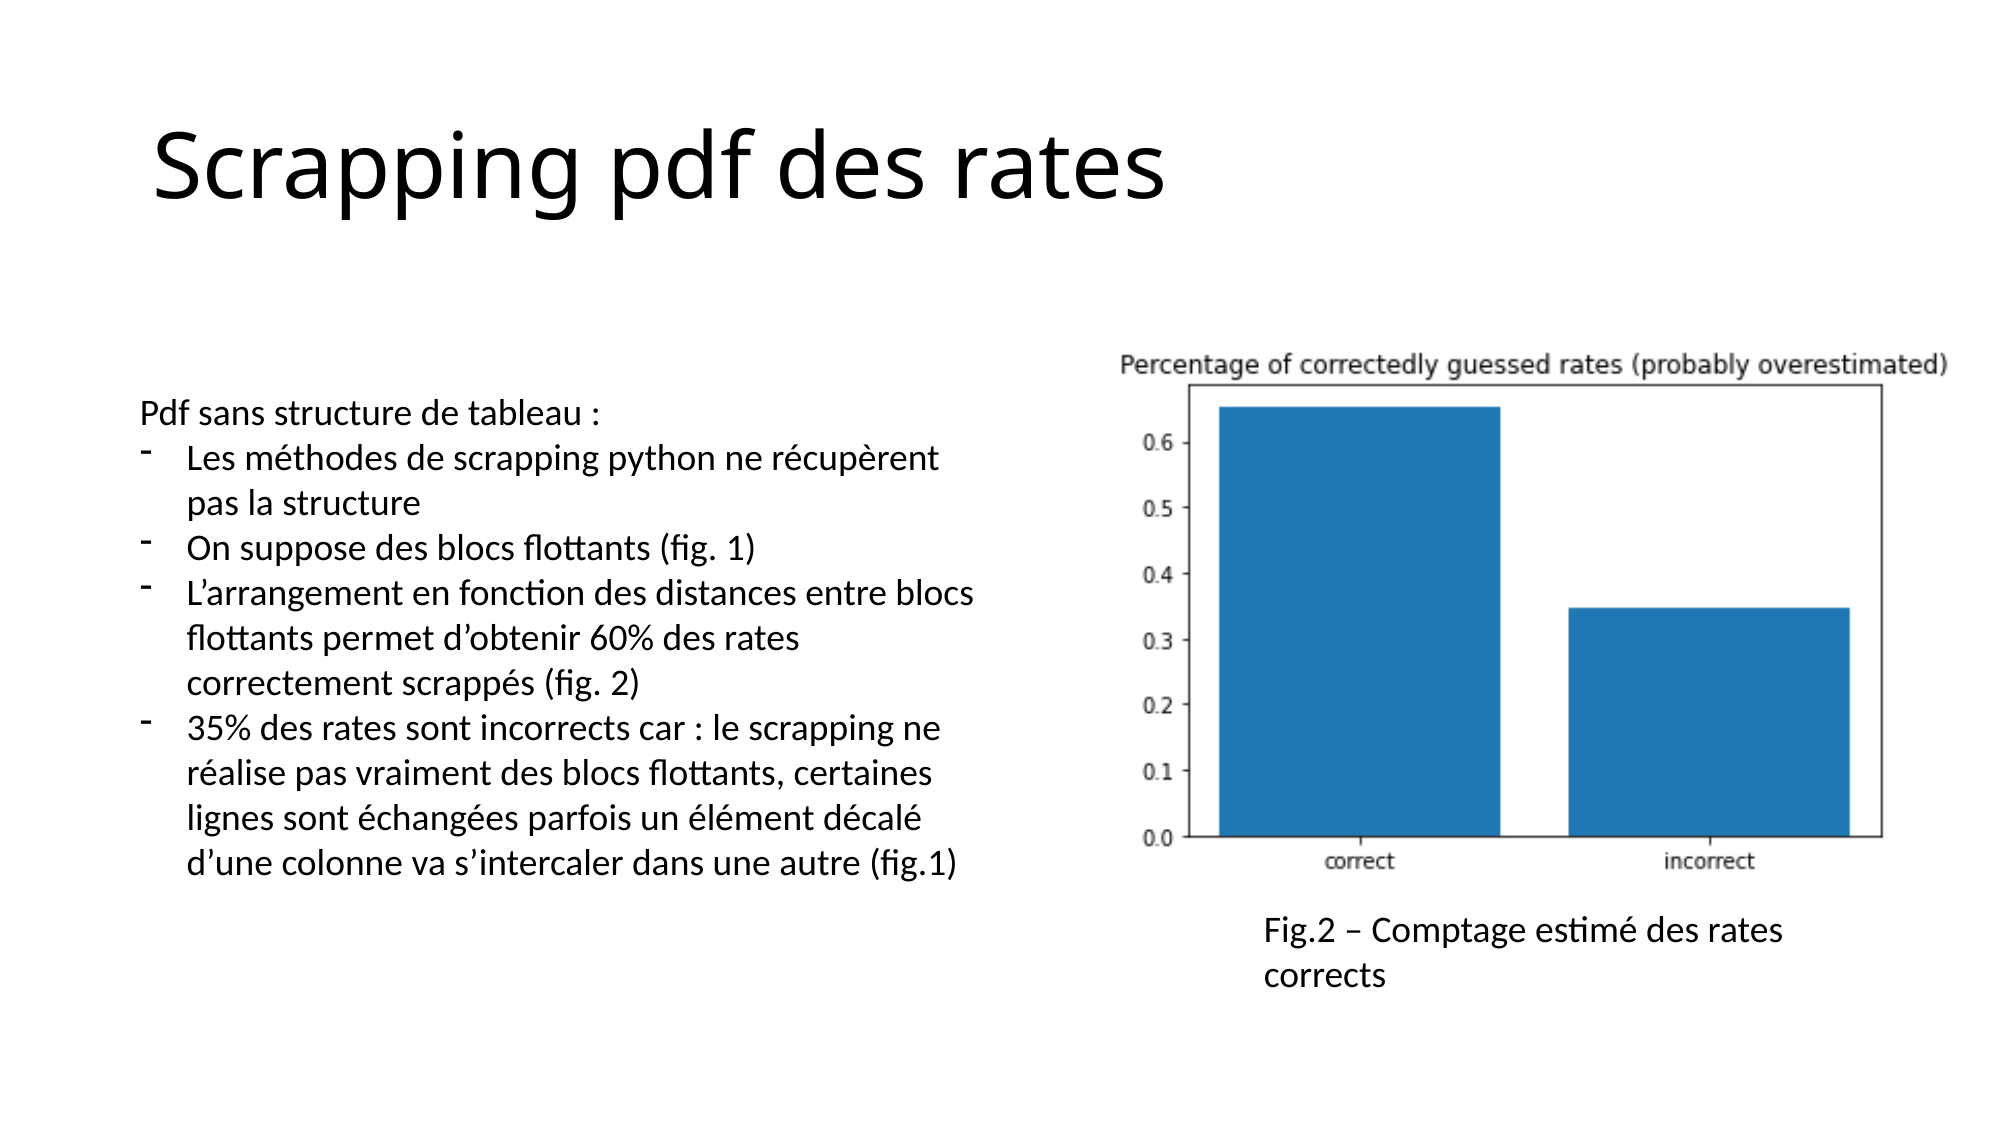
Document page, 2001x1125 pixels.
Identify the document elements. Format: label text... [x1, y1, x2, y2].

title Scrapping pdf des rates [137, 59, 1863, 278]
text_box Fig.2 – Comptage estimé des rates corrects [1249, 897, 1829, 1003]
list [1106, 339, 1964, 886]
text_box Pdf sans structure de tableau : Les méthodes de scrapping python ne récupèrent pas la structure On suppose des blocs flottants (fig. 1) L’arrangement en fonction des distances entre blocs flottants permet d’obtenir 60% des rates correctement scrappés (fig. 2) 35% des rates sont incorrects car : le scrapping ne réalise pas vraiment des blocs flottants, certaines lignes sont échangées parfois un élément décalé d’une colonne va s’intercaler dans une autre (fig.1) [125, 380, 1000, 935]
